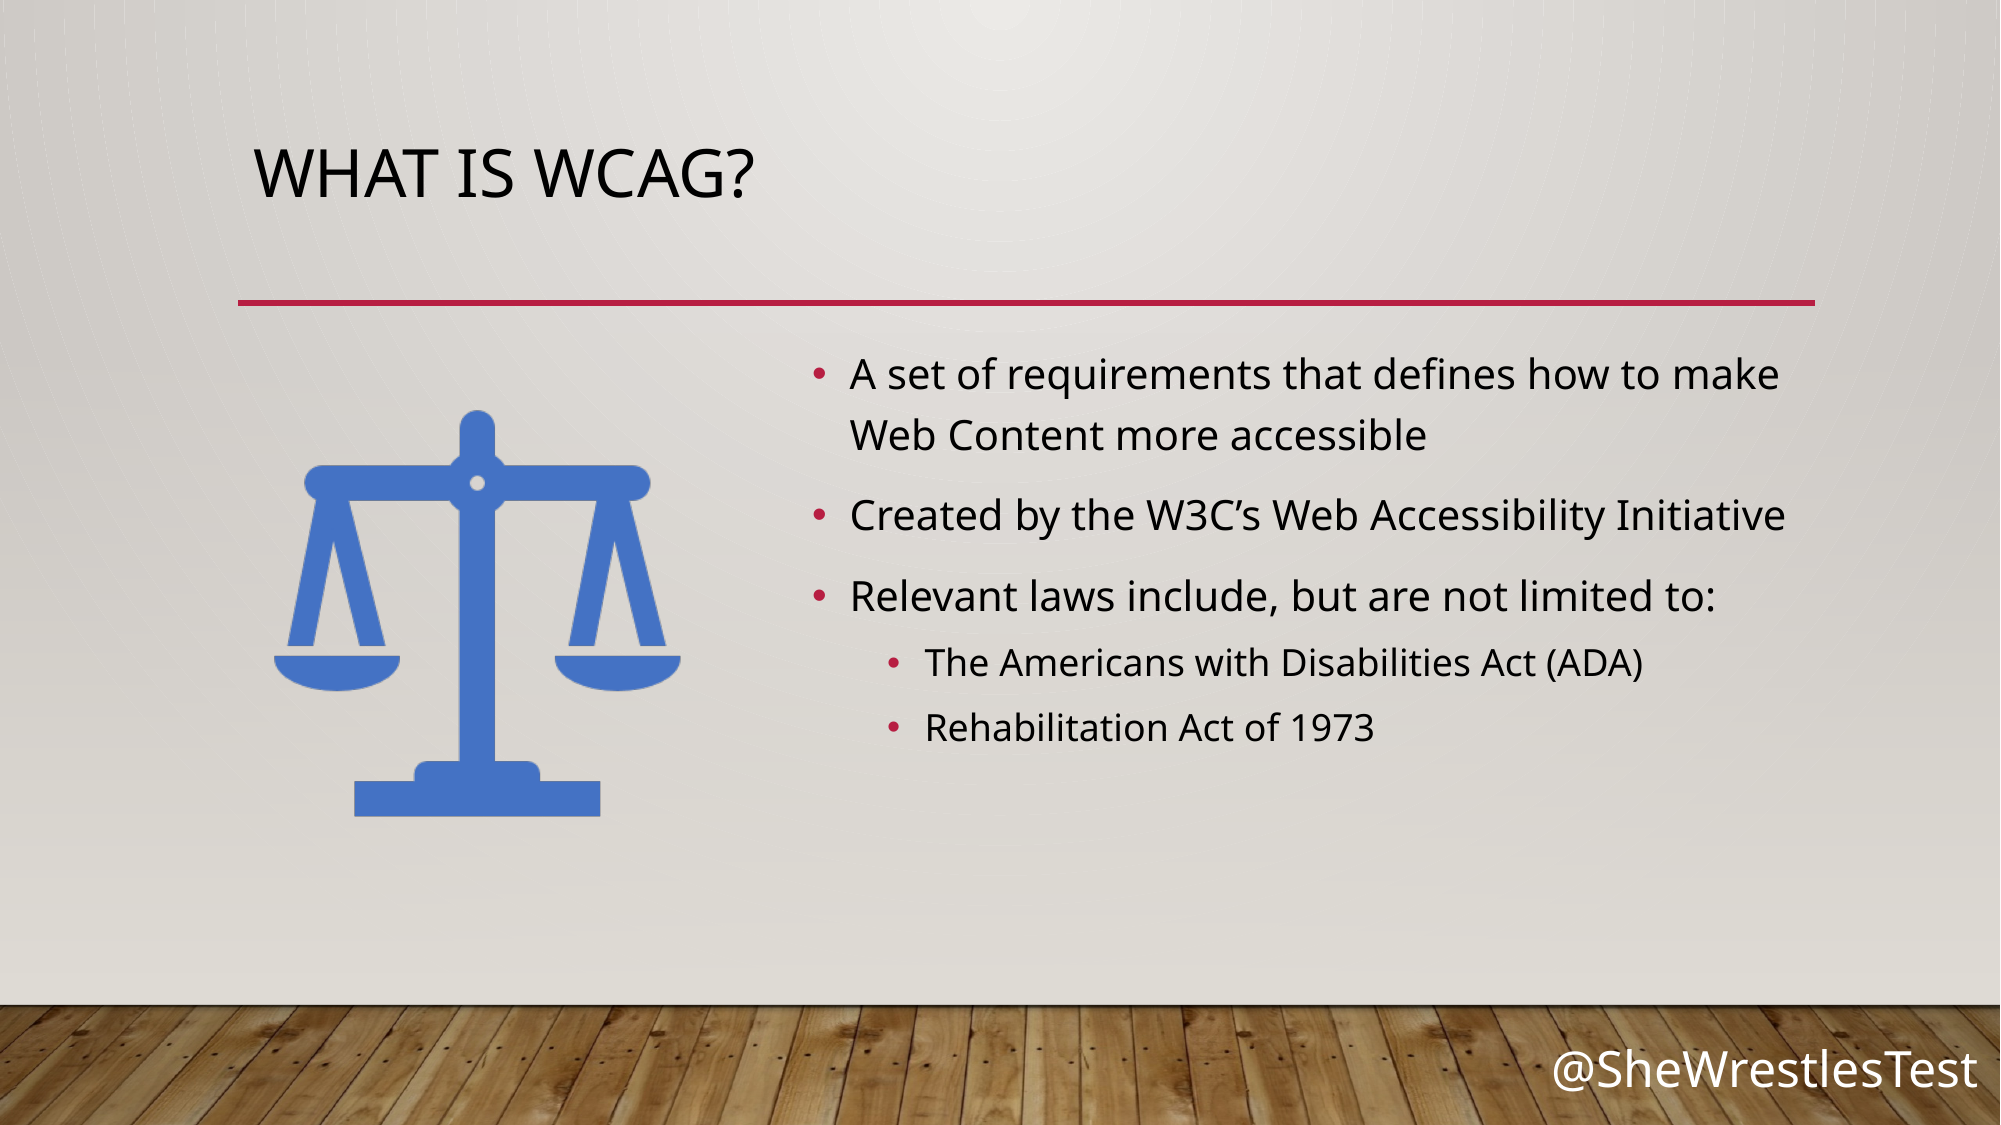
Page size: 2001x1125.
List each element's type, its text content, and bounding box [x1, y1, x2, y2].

list A set of requirements that defines how to make Web Content more accessible Created by the W3C’s Web Accessibility Initiative Relevant laws include, but are not limited to: The Americans with Disabilities Act (ADA) Rehabilitation Act of 1973 [797, 330, 1814, 897]
picture [0, 1005, 2000, 1125]
text_box @SheWrestlesTest [1536, 1043, 2000, 1092]
picture [237, 373, 719, 854]
title What is WCAG? [238, 131, 1814, 305]
